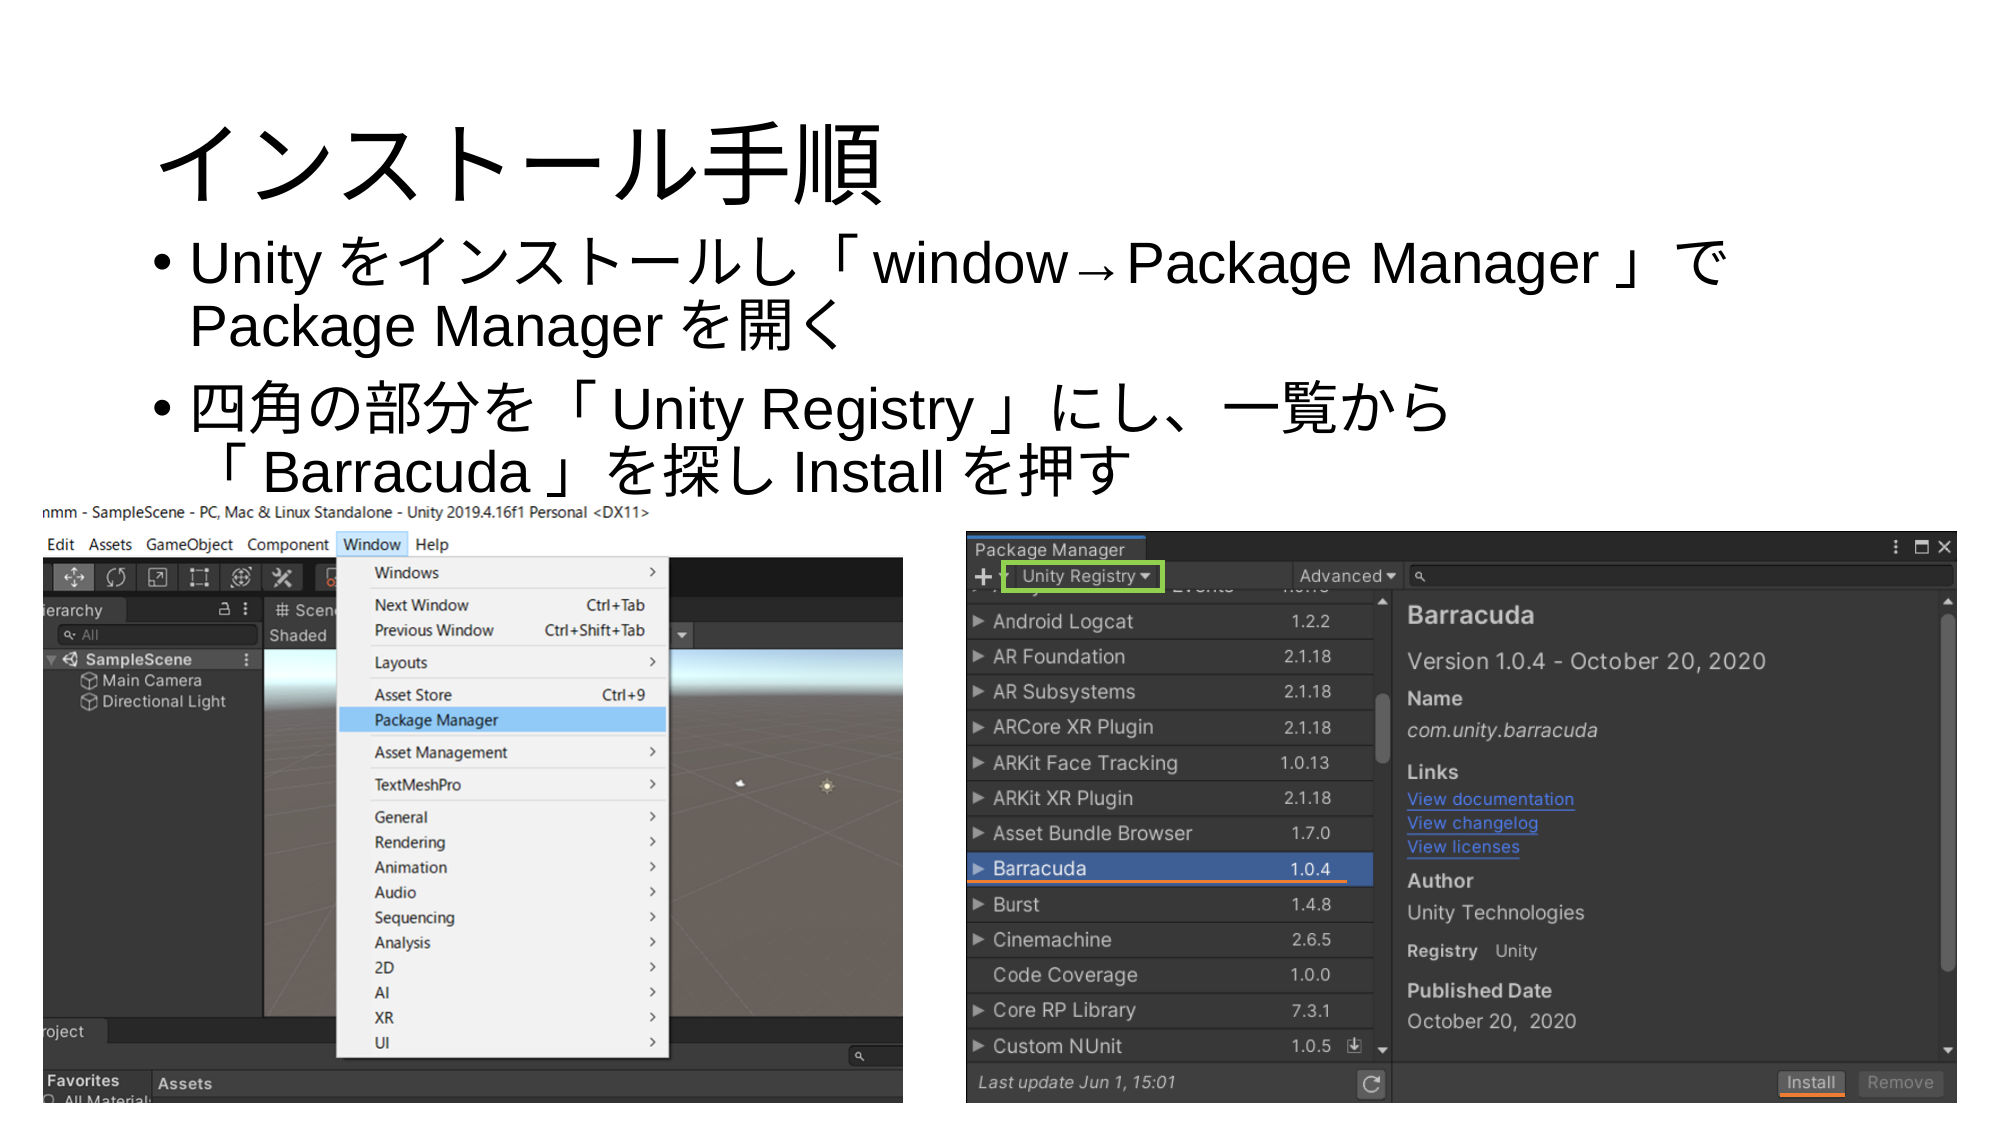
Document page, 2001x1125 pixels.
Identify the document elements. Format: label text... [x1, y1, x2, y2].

title インストール手順 [137, 59, 1863, 225]
picture [966, 531, 1957, 1103]
picture [42, 506, 903, 1103]
list Unityをインストールし「window→Package Manager」でPackage Managerを開く 四角の部分を「Unity Registry」にし、一覧から「Barracuda」を探しInstallを押す [137, 225, 1863, 1014]
